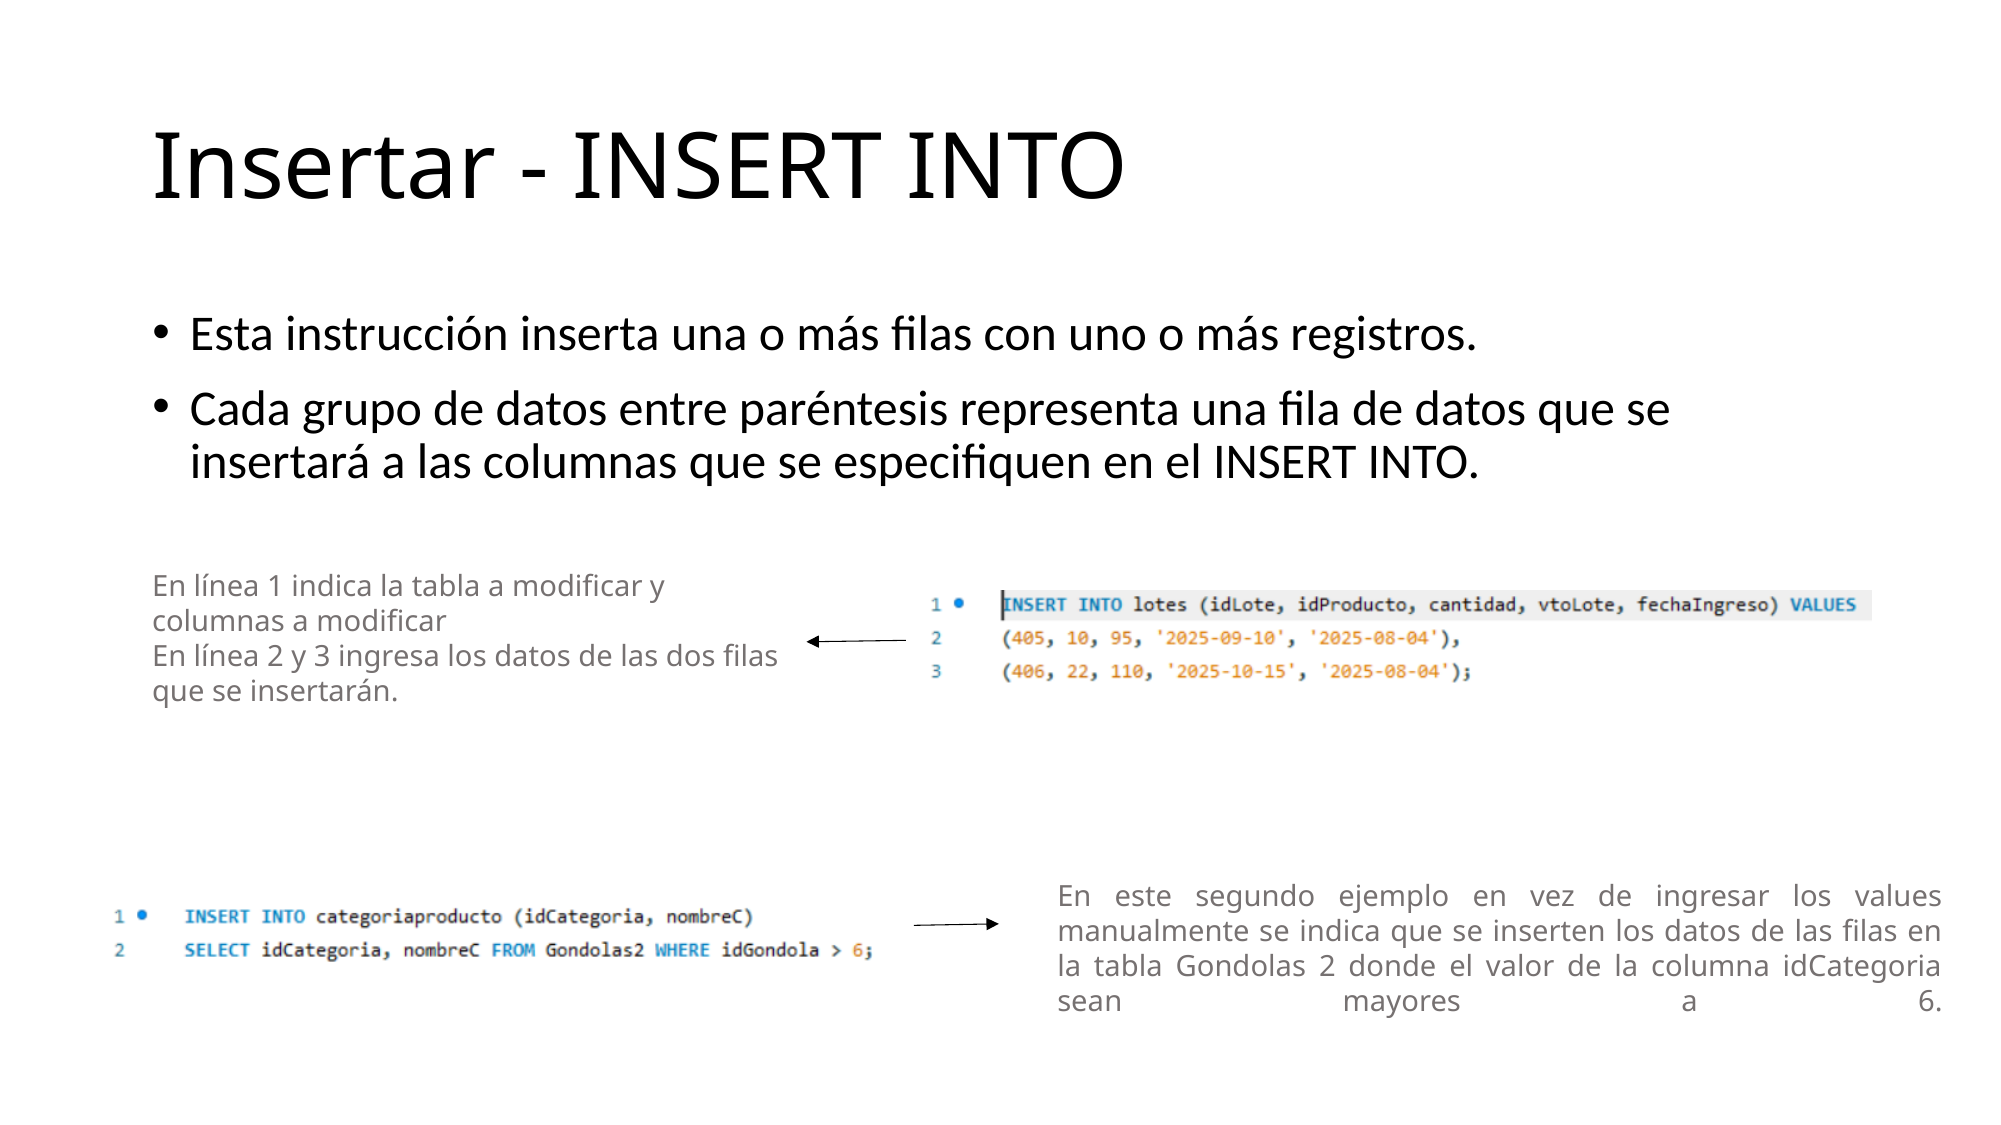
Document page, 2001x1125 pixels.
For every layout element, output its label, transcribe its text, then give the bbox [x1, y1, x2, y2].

text_box En línea 1 indica la tabla a modificar y columnas a modificar En línea 2 y 3 ingresa los datos de las dos filas que se insertarán. [137, 560, 798, 750]
list Esta instrucción inserta una o más filas con uno o más registros. Cada grupo de datos entre paréntesis representa una fila de datos que se insertará a las columnas que se especifiquen en el INSERT INTO. [137, 299, 1863, 1014]
picture [106, 903, 883, 967]
picture [914, 590, 1872, 694]
text_box En este segundo ejemplo en vez de ingresar los values manualmente se indica que se inserten los datos de las filas en la tabla Gondolas 2 donde el valor de la columna idCategoria sean mayores a 6. [1042, 870, 1958, 1060]
title Insertar - INSERT INTO [137, 59, 1863, 278]
